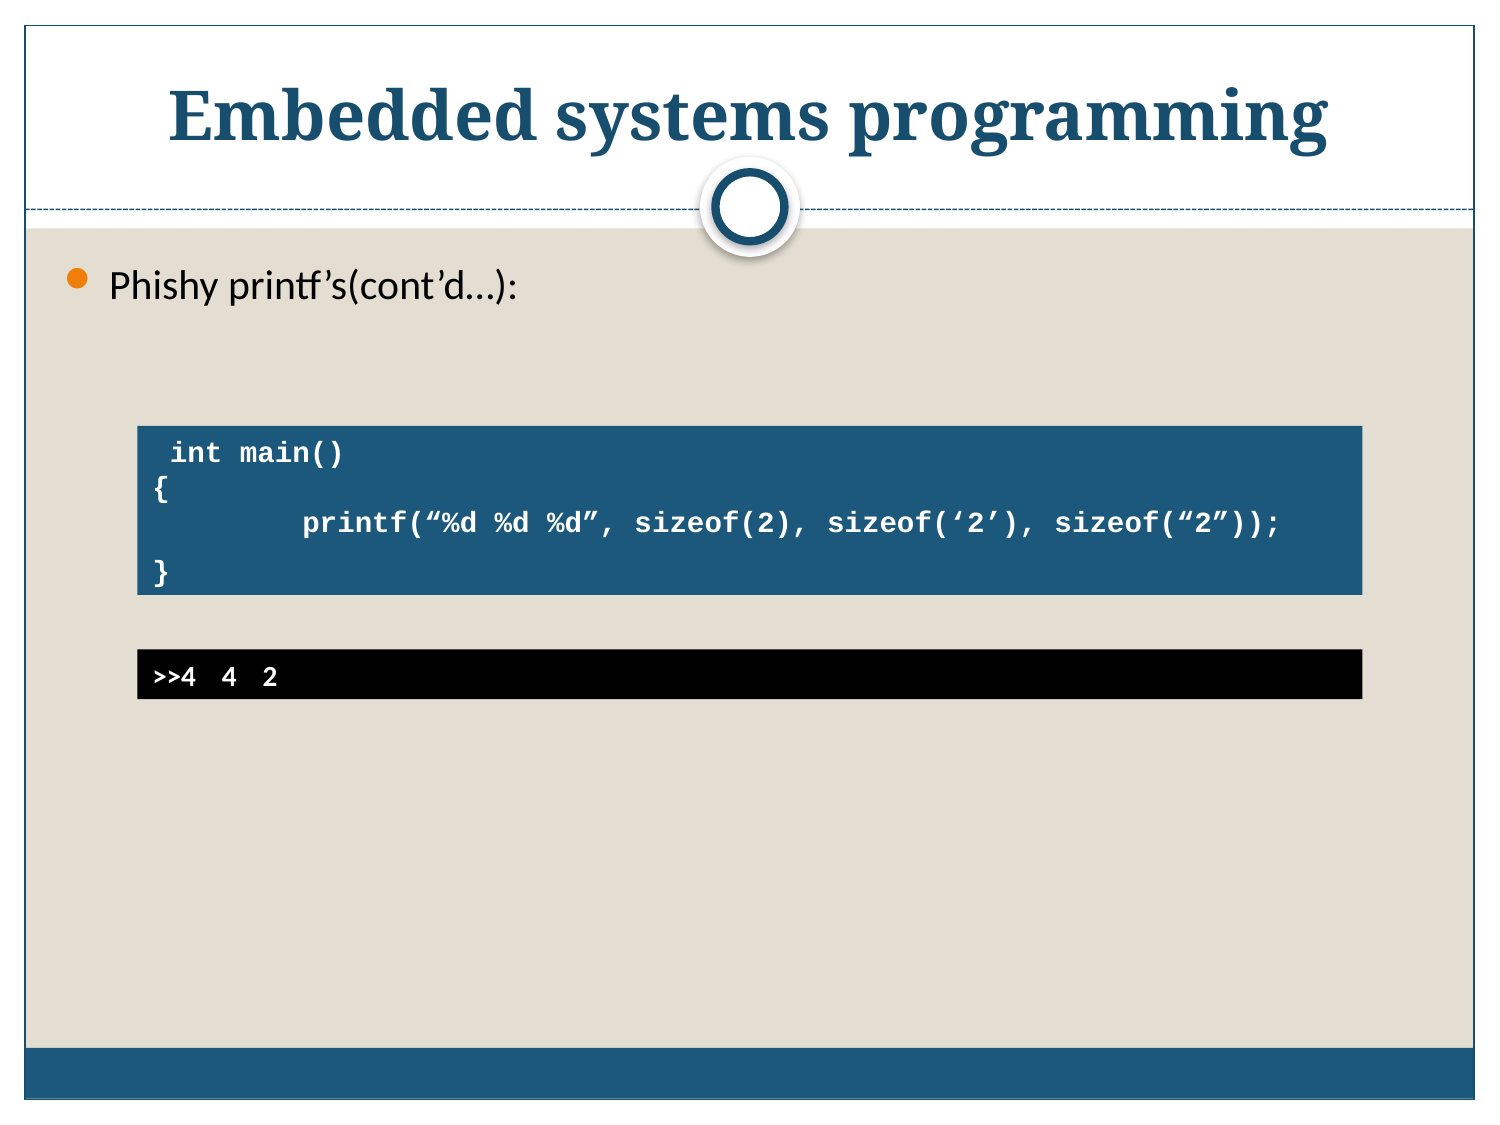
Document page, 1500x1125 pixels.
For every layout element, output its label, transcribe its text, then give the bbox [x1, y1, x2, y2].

text_box >>4 4 2 [137, 649, 1363, 700]
list Phishy printf’s(cont’d…): [49, 250, 1445, 1001]
text_box int main() { printf(“%d %d %d”, sizeof(2), sizeof(‘2’), sizeof(“2”)); } [137, 425, 1363, 595]
title Embedded systems programming [49, 37, 1450, 162]
